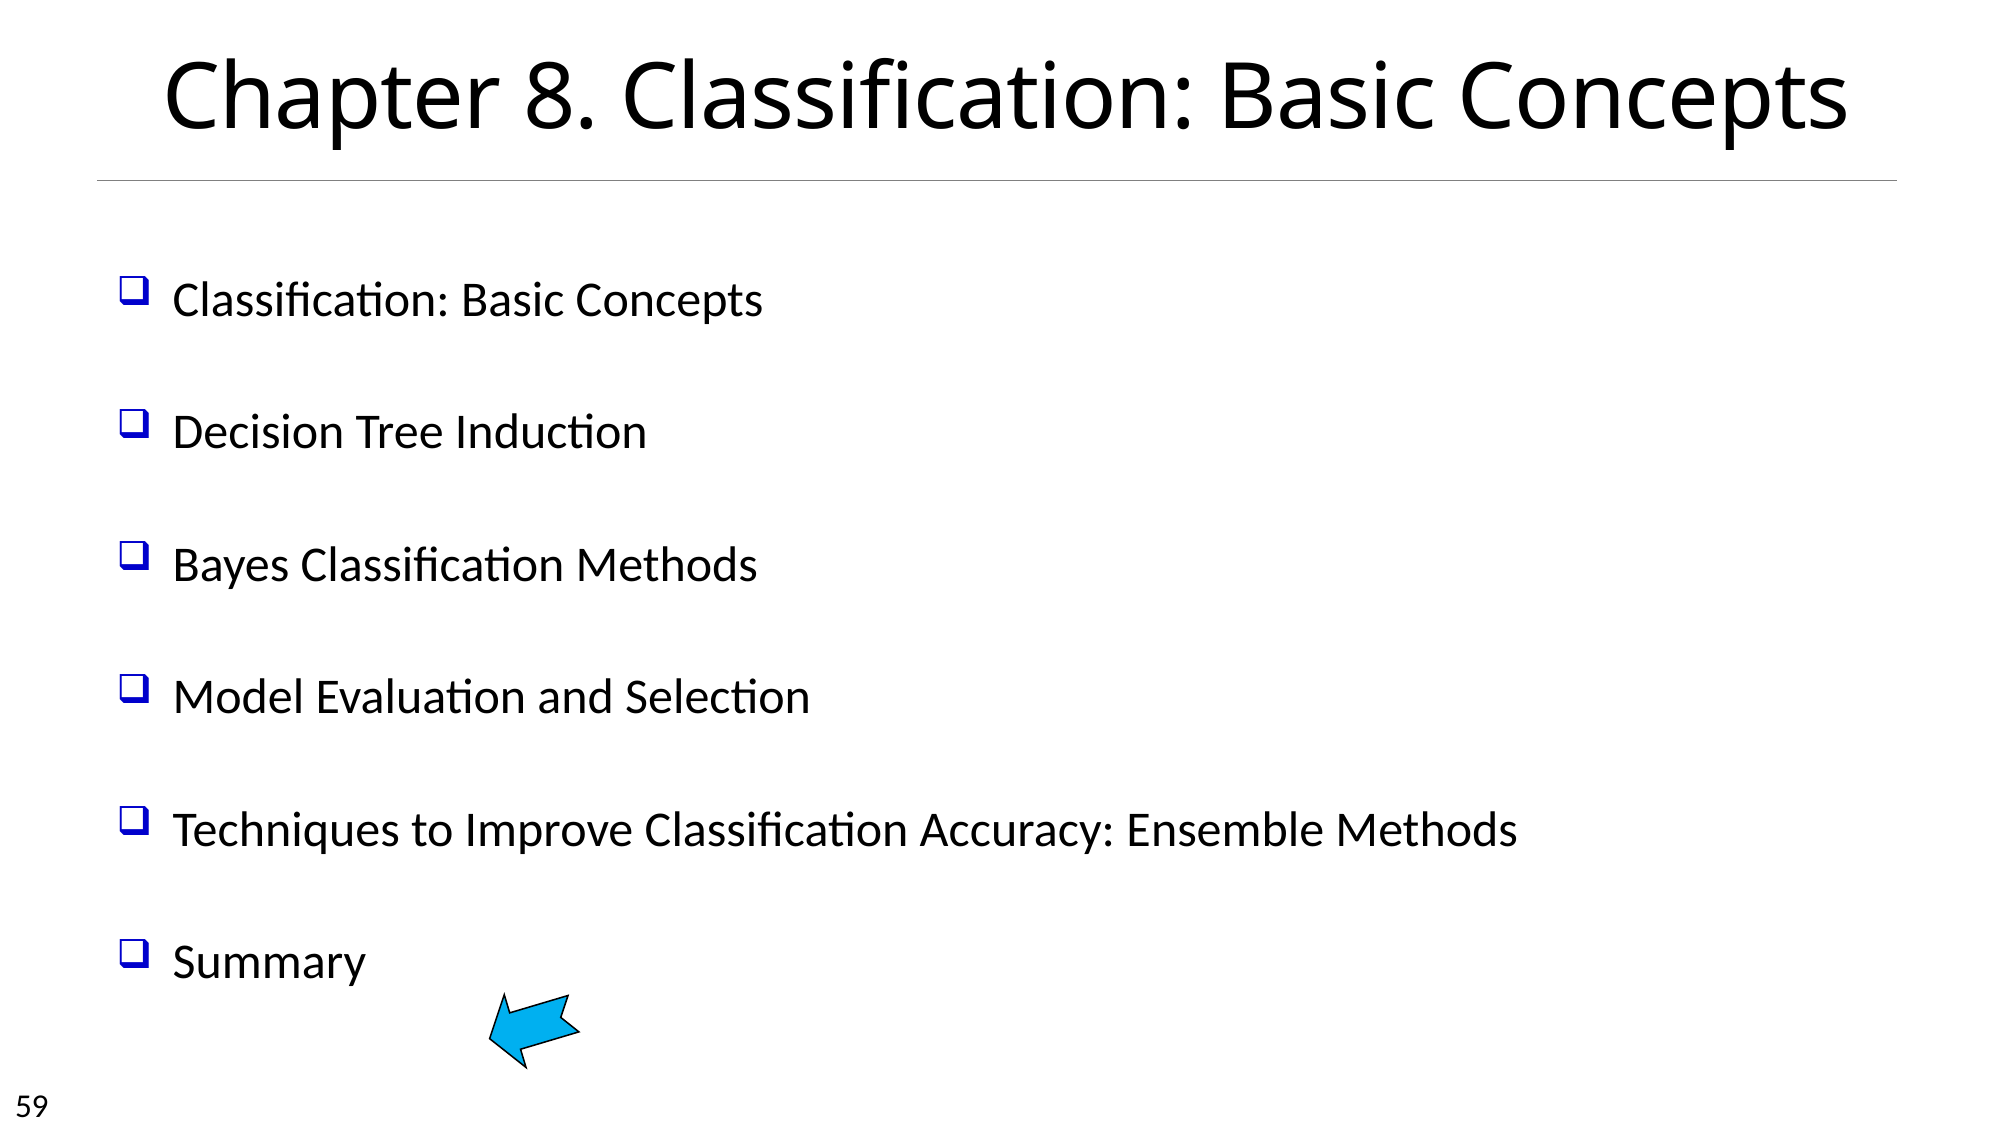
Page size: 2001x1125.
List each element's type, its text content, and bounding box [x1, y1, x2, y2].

title Chapter 8. Classification: Basic Concepts [101, 20, 1911, 181]
text_box [489, 994, 579, 1068]
list Classification: Basic Concepts Decision Tree Induction Bayes Classification Methods Model Evaluation and Selection Techniques to Improve Classification Accuracy: Ensemble Methods Summary [101, 198, 1893, 1075]
